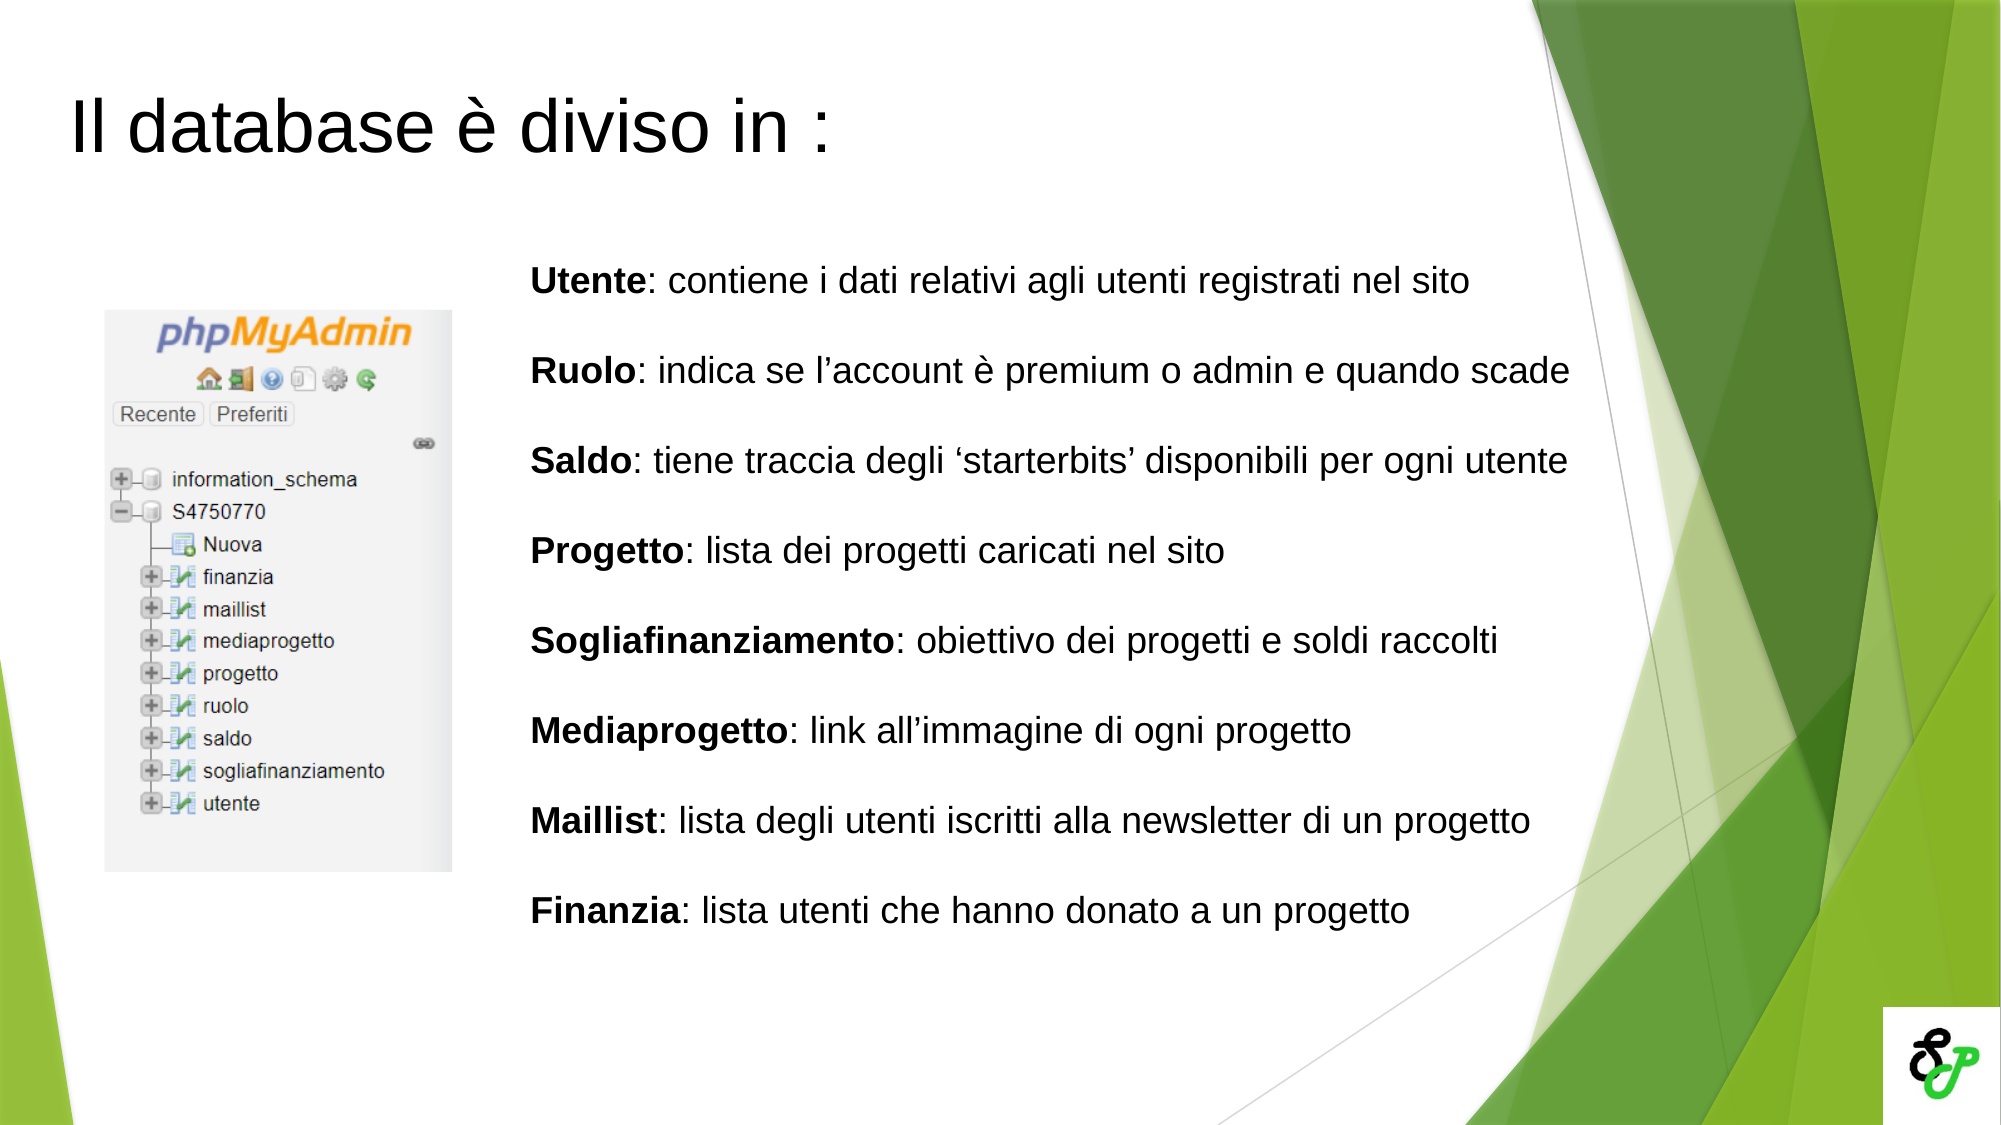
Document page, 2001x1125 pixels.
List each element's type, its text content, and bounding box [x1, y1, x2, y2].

title Il database è diviso in : [54, 70, 1465, 179]
picture [1882, 1007, 2000, 1125]
picture [103, 295, 453, 873]
text_box Utente: contiene i dati relativi agli utenti registrati nel sito Ruolo: indica se l’account è premium o admin e quando scade Saldo: tiene traccia degli ‘starterbits’ disponibili per ogni utente Progetto: lista dei progetti caricati nel sito Sogliafinanziamento: obiettivo dei progetti e soldi raccolti Mediaprogetto: link all’immagine di ogni progetto Maillist: lista degli utenti iscritti alla newsletter di un progetto Finanzia: lista utenti che hanno donato a un progetto [515, 248, 1586, 939]
